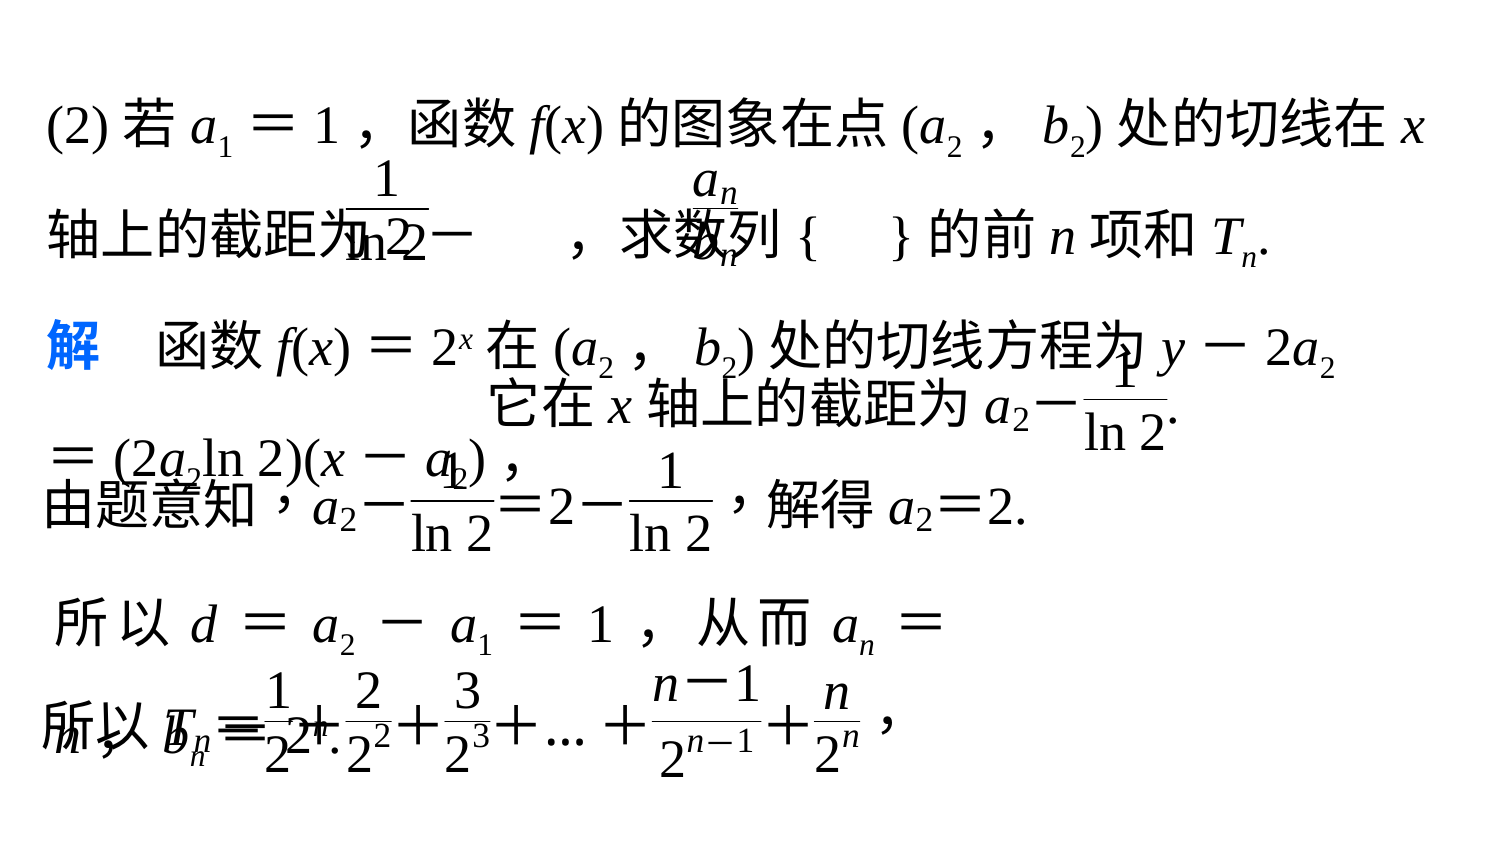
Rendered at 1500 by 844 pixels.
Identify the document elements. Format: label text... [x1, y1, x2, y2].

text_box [692, 144, 810, 289]
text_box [345, 144, 463, 289]
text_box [41, 437, 1118, 588]
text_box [41, 640, 1118, 804]
text_box (2)若a1＝1，函数f(x)的图象在点(a2，b2)处的切线在x轴上的截距为2－ ，求数列{ }的前n项和Tn. 解 函数f(x)＝2x在(a2，b2)处的切线方程为y－2a2 ＝(2a2ln 2)(x－a2)， [31, 45, 1443, 504]
text_box 所以d＝a2－a1＝1，从而an＝n，bn＝2n. [40, 596, 978, 640]
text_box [486, 335, 1208, 488]
